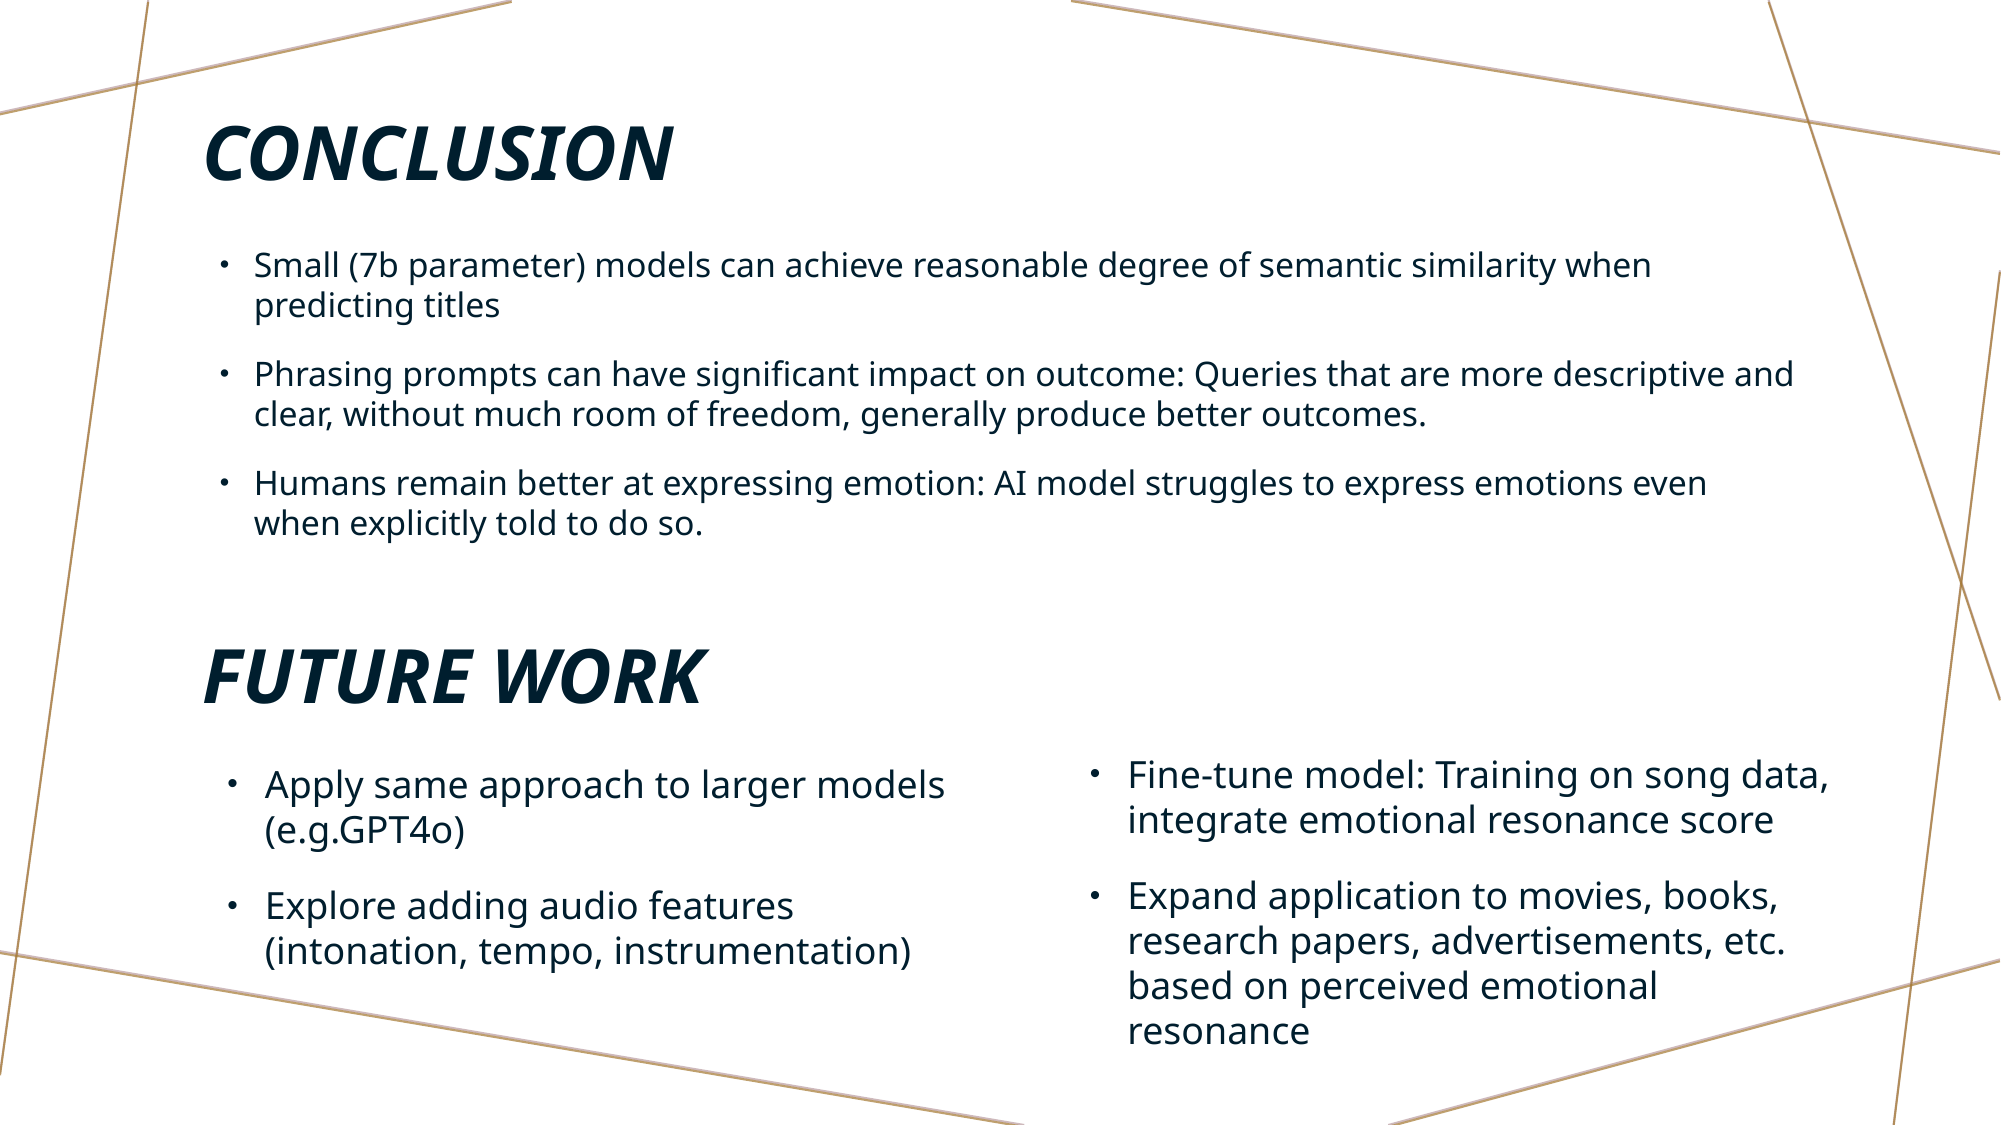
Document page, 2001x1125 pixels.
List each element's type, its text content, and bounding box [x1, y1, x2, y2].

text_box Apply same approach to larger models (e.g.GPT4o) Explore adding audio features (intonation, tempo, instrumentation) [137, 753, 1000, 1073]
text_box Fine-tune model: Training on song data, integrate emotional resonance score Expand application to movies, books, research papers, advertisements, etc. based on perceived emotional resonance [999, 743, 1863, 1063]
list Small (7b parameter) models can achieve reasonable degree of semantic similarity when predicting titles Phrasing prompts can have significant impact on outcome: Queries that are more descriptive and clear, without much room of freedom, generally produce better outcomes. Humans remain better at expressing emotion: AI model struggles to express emotions even when explicitly told to do so. [137, 236, 1813, 555]
text_box Future work [187, 610, 1813, 728]
text_box Conclusion [187, 87, 1813, 205]
